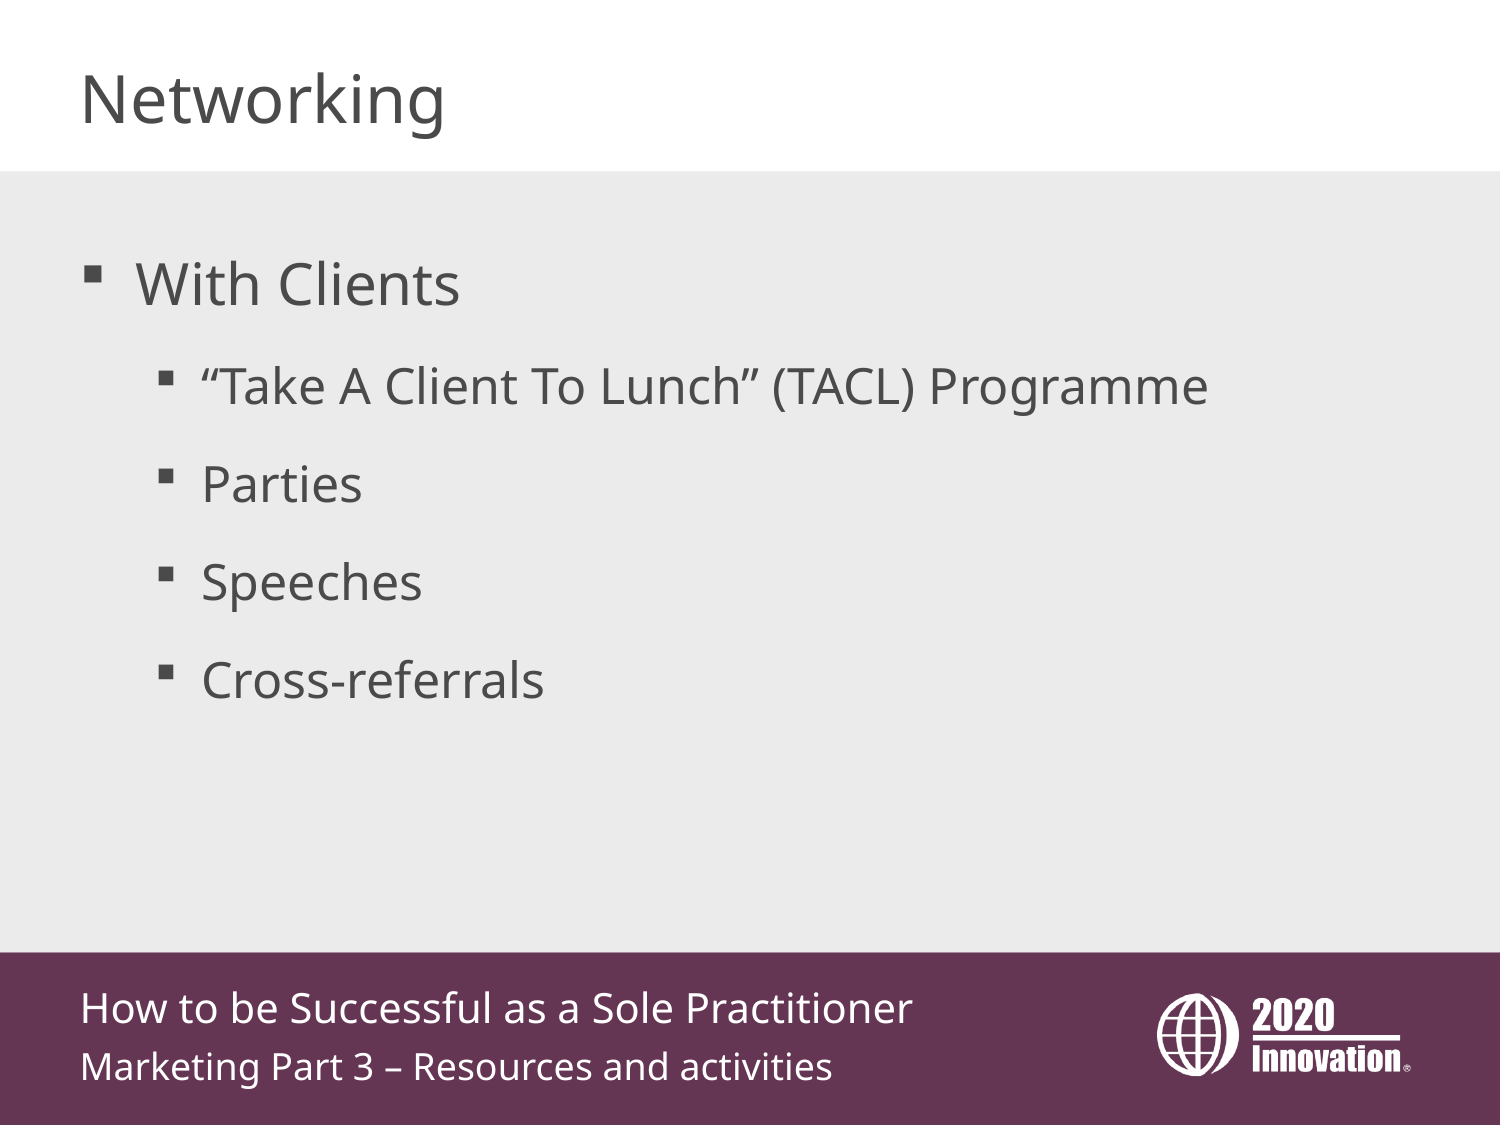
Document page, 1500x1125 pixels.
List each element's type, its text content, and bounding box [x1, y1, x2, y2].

list With Clients “Take A Client To Lunch” (TACL) Programme Parties Speeches Cross-referrals [64, 236, 1435, 874]
picture [1126, 975, 1441, 1094]
title Networking [64, 45, 1435, 149]
